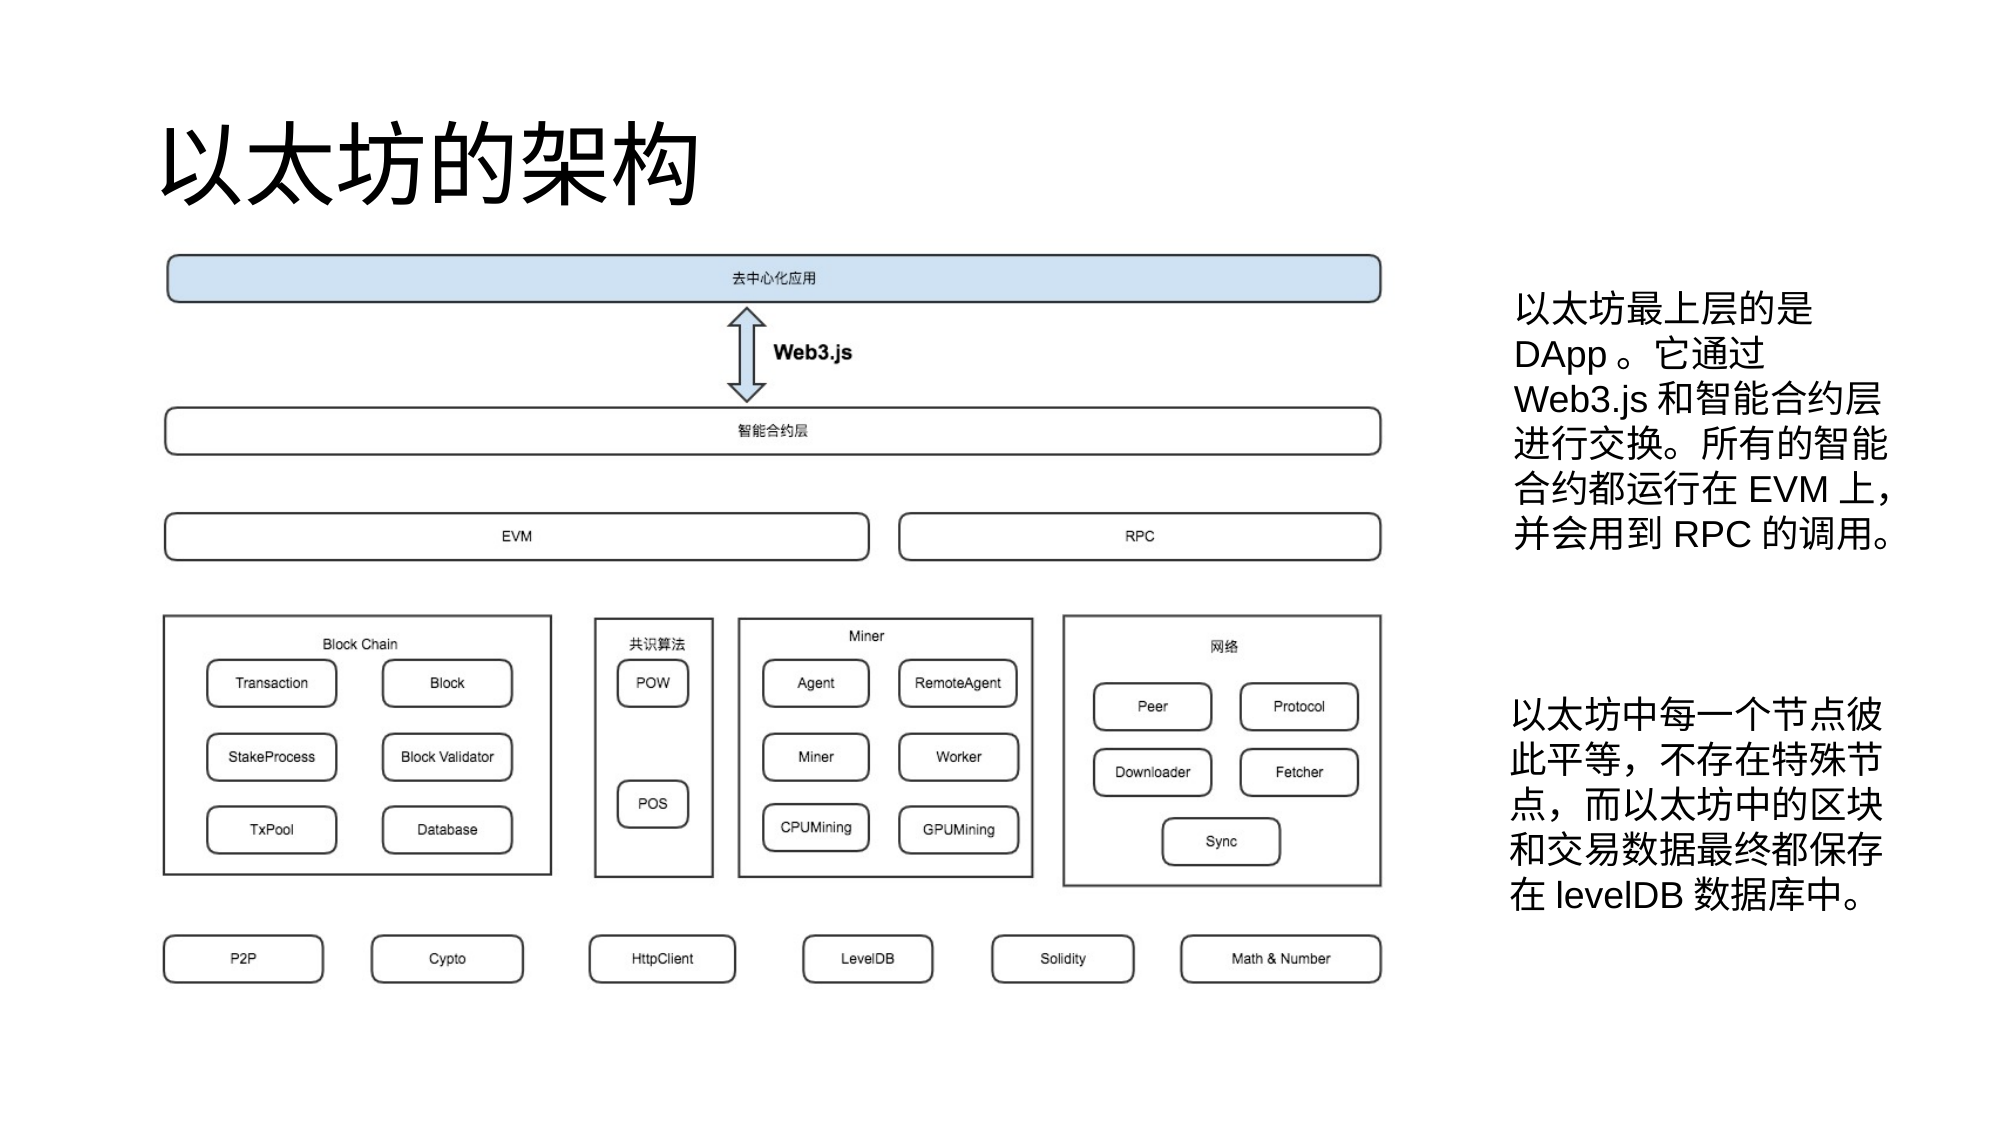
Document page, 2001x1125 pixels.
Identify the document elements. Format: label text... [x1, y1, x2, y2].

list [137, 220, 1405, 1006]
title 以太坊的架构 [137, 59, 1863, 278]
text_box 以太坊最上层的是DApp。它通过Web3.js和智能合约层进行交换。所有的智能合约都运行在EVM上，并会用到RPC的调用。 [1499, 277, 1905, 563]
text_box 以太坊中每一个节点彼此平等，不存在特殊节点，而以太坊中的区块和交易数据最终都保存在levelDB数据库中。 [1494, 683, 1910, 923]
